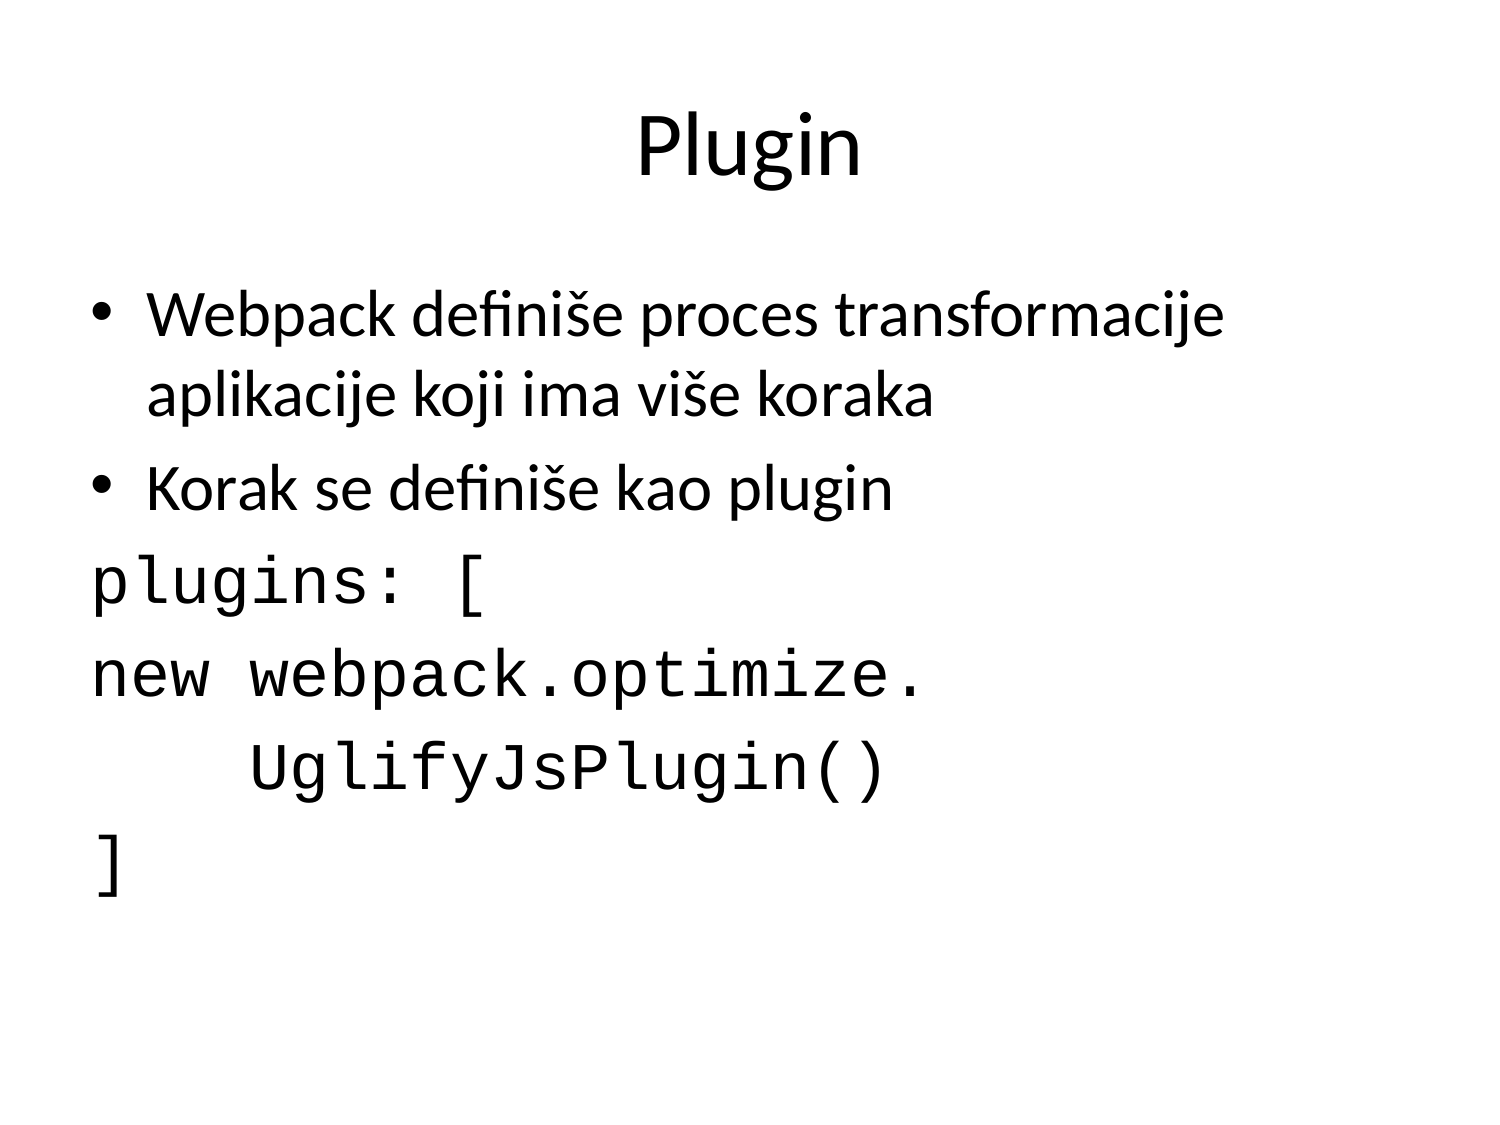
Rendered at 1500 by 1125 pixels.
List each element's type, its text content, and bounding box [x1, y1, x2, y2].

list Webpack definiše proces transformacije aplikacije koji ima više koraka Korak se definiše kao plugin plugins: [ new webpack.optimize. UglifyJsPlugin() ] [75, 262, 1425, 1005]
title Plugin [75, 45, 1425, 233]
